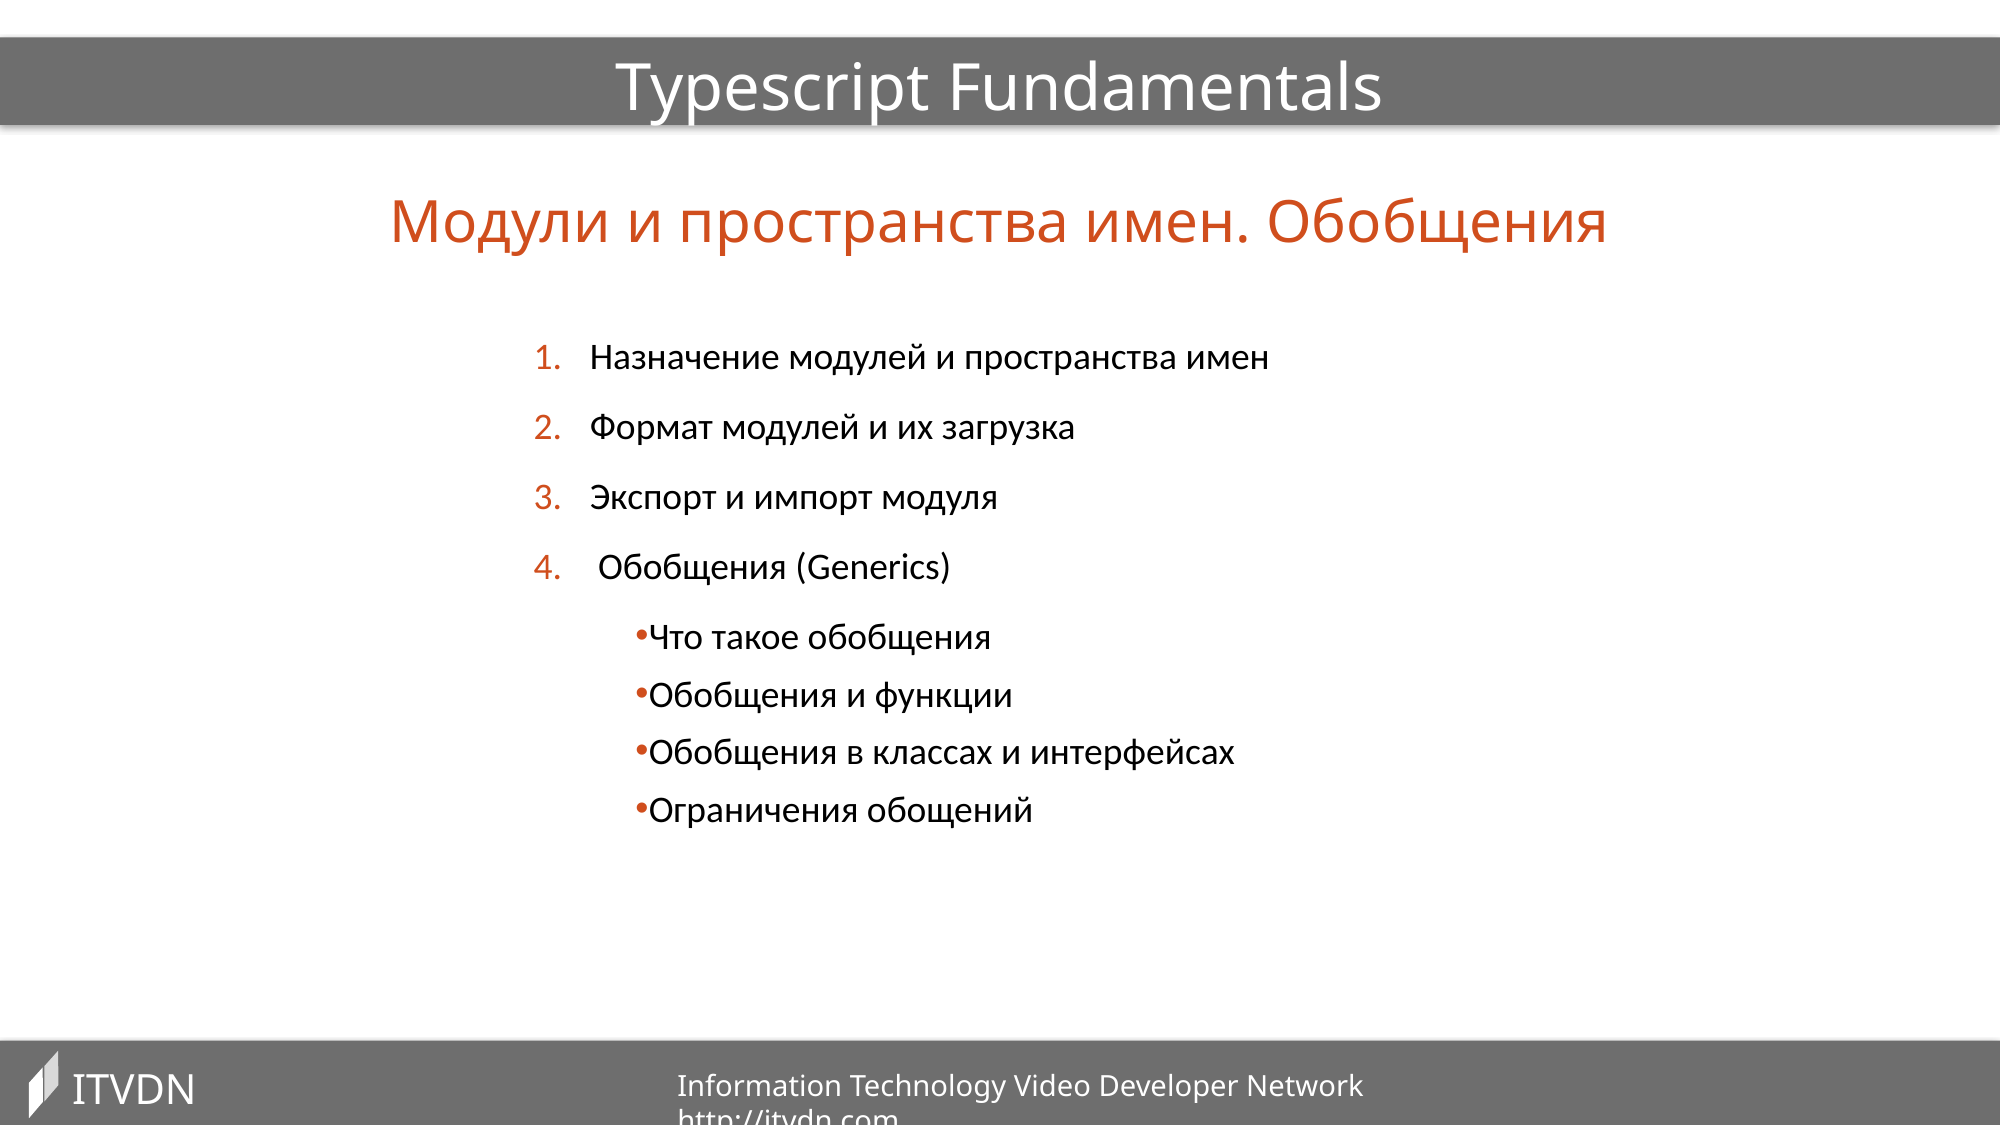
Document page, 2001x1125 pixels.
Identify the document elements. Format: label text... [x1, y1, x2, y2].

text_box [0, 1037, 2000, 1125]
text_box Information Technology Video Developer Network http://itvdn.com [662, 1059, 1963, 1125]
text_box [85, 235, 1927, 965]
text_box ITVDN [63, 1055, 212, 1120]
text_box Модули и пространства имен. Обобщения [324, 172, 1675, 235]
text_box Typescript Fundamentals [324, 37, 1675, 132]
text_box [28, 1050, 59, 1119]
text_box [0, 34, 2000, 128]
text_box Назначение модулей и пространства имен Формат модулей и их загрузка Экспорт и импорт модуля Обобщения (Generics) Что такое обобщения Обобщения и функции Обобщения в классах и интерфейсах Ограничения обощений [517, 323, 1483, 890]
